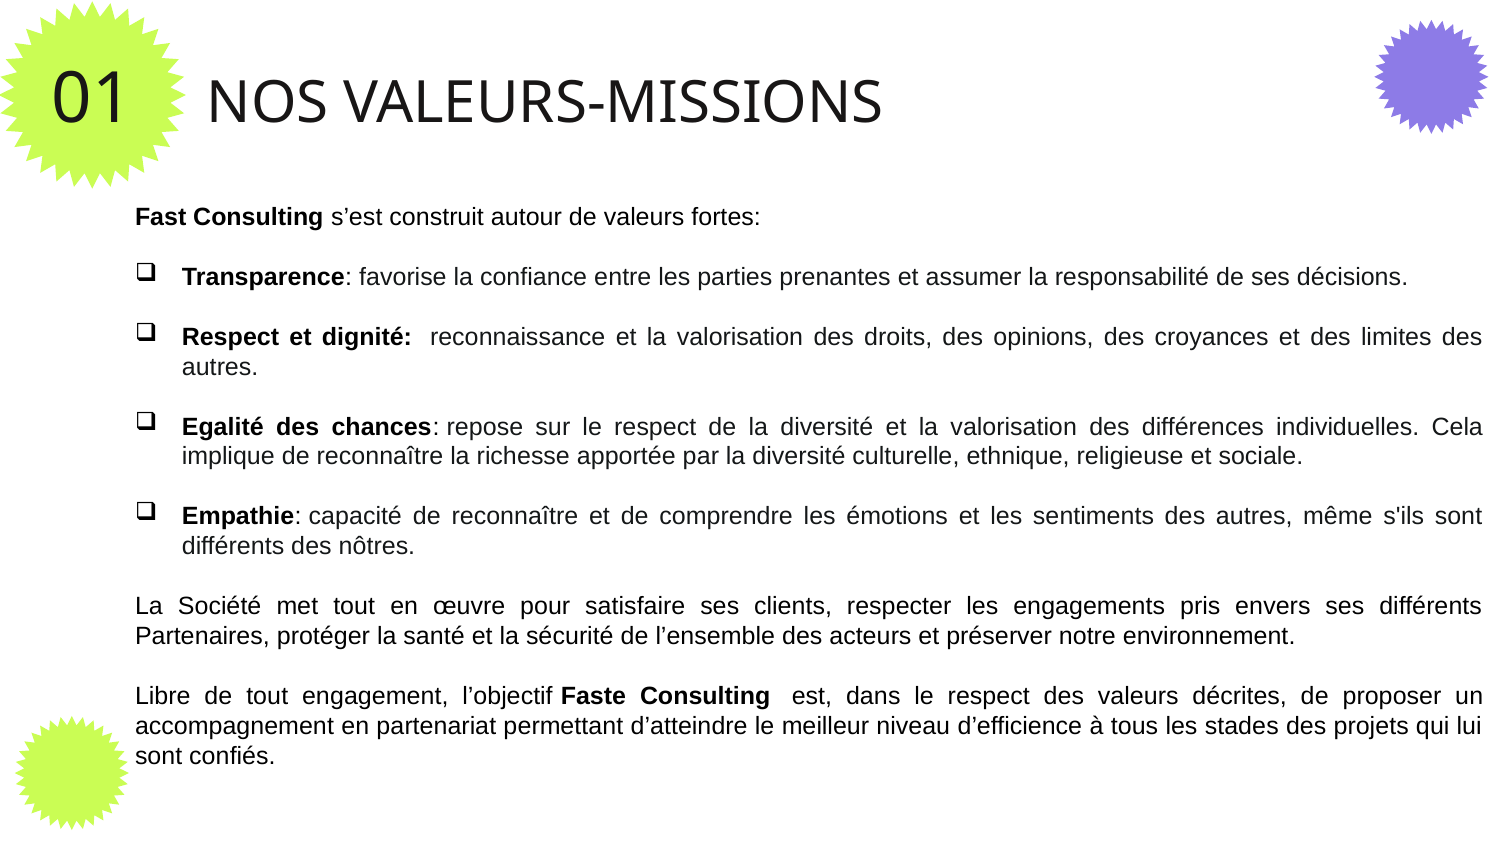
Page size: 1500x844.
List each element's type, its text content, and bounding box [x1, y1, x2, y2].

text_box [0, 74, 9, 84]
text_box [26, 1, 159, 38]
text_box [175, 106, 185, 116]
text_box [0, 89, 9, 101]
text_box [26, 149, 159, 189]
text_box NOS VALEURS-MISSIONS [191, 0, 1435, 149]
text_box 01 [9, 38, 175, 149]
text_box [0, 106, 9, 116]
text_box Fast Consulting s’est construit autour de valeurs fortes: Transparence: favorise la confiance entre les parties prenantes et assumer la responsabilité de ses décisions. Respect et dignité: reconnaissance et la valorisation des droits, des opinions, des croyances et des limites des autres. Egalité des chances: repose sur le respect de la diversité et la valorisation des différences individuelles. Cela implique de reconnaître la richesse apportée par la diversité culturelle, ethnique, religieuse et sociale. Empathie: capacité de reconnaître et de comprendre les émotions et les sentiments des autres, même s'ils sont différents des nôtres. La Société met tout en œuvre pour satisfaire ses clients, respecter les engagements pris envers ses différents Partenaires, protéger la santé et la sécurité de l’ensemble des acteurs et préserver notre environnement. Libre de tout engagement, l’objectif Faste Consulting est, dans le respect des valeurs décrites, de proposer un accompagnement en partenariat permettant d’atteindre le meilleur niveau d’efficience à tous les stades des projets qui lui sont confiés. [120, 192, 1500, 812]
text_box [175, 74, 185, 84]
text_box [175, 89, 186, 101]
